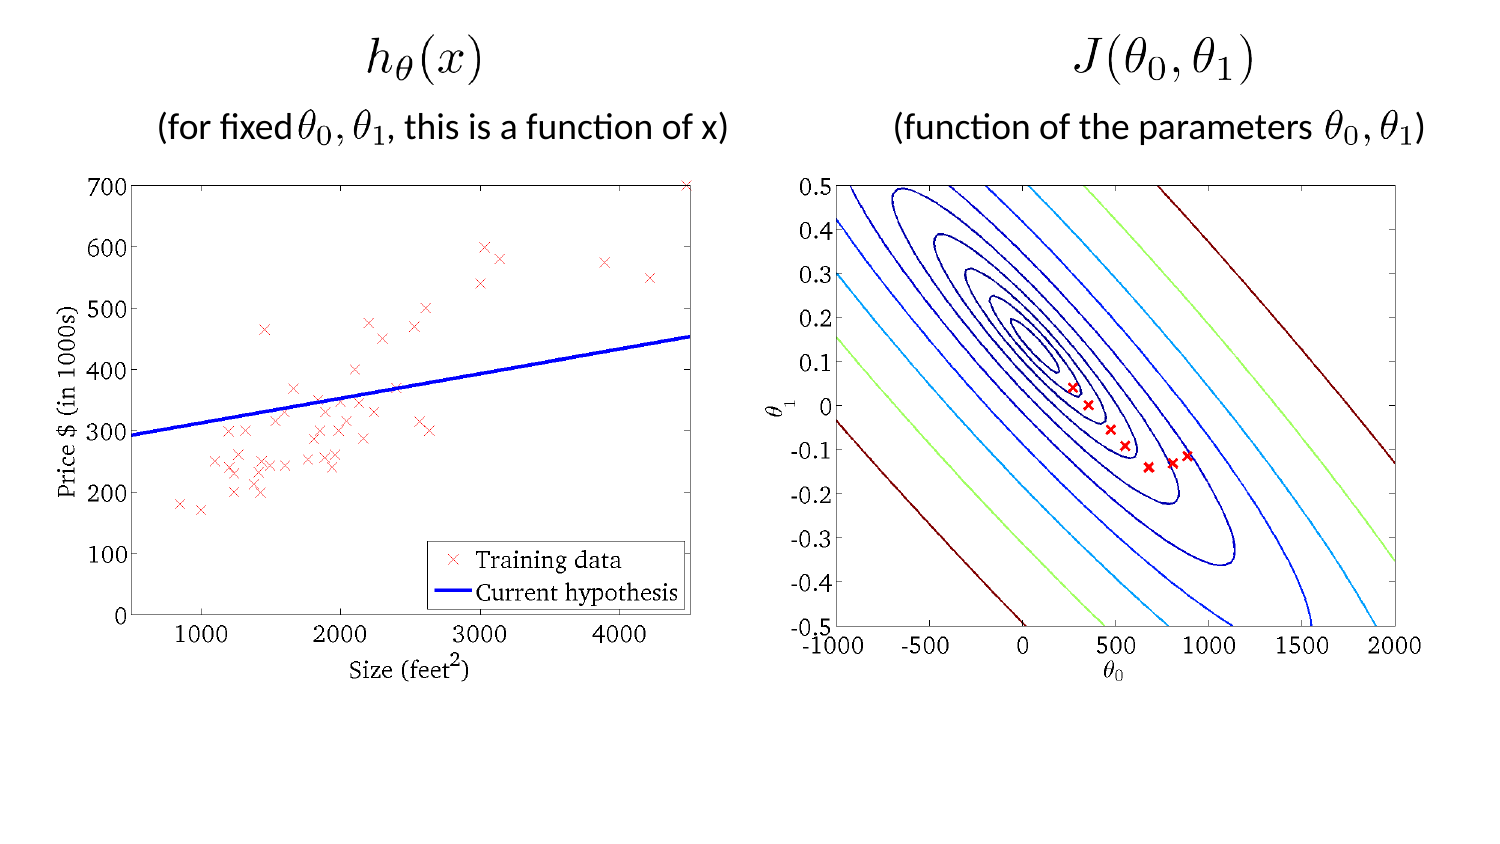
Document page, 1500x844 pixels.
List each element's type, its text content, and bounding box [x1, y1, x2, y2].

text_box (function of the parameters ) [877, 94, 1442, 142]
picture [1074, 34, 1252, 85]
picture [367, 34, 480, 85]
text_box (for fixed , this is a function of x) [141, 94, 745, 142]
picture [37, 109, 1463, 685]
